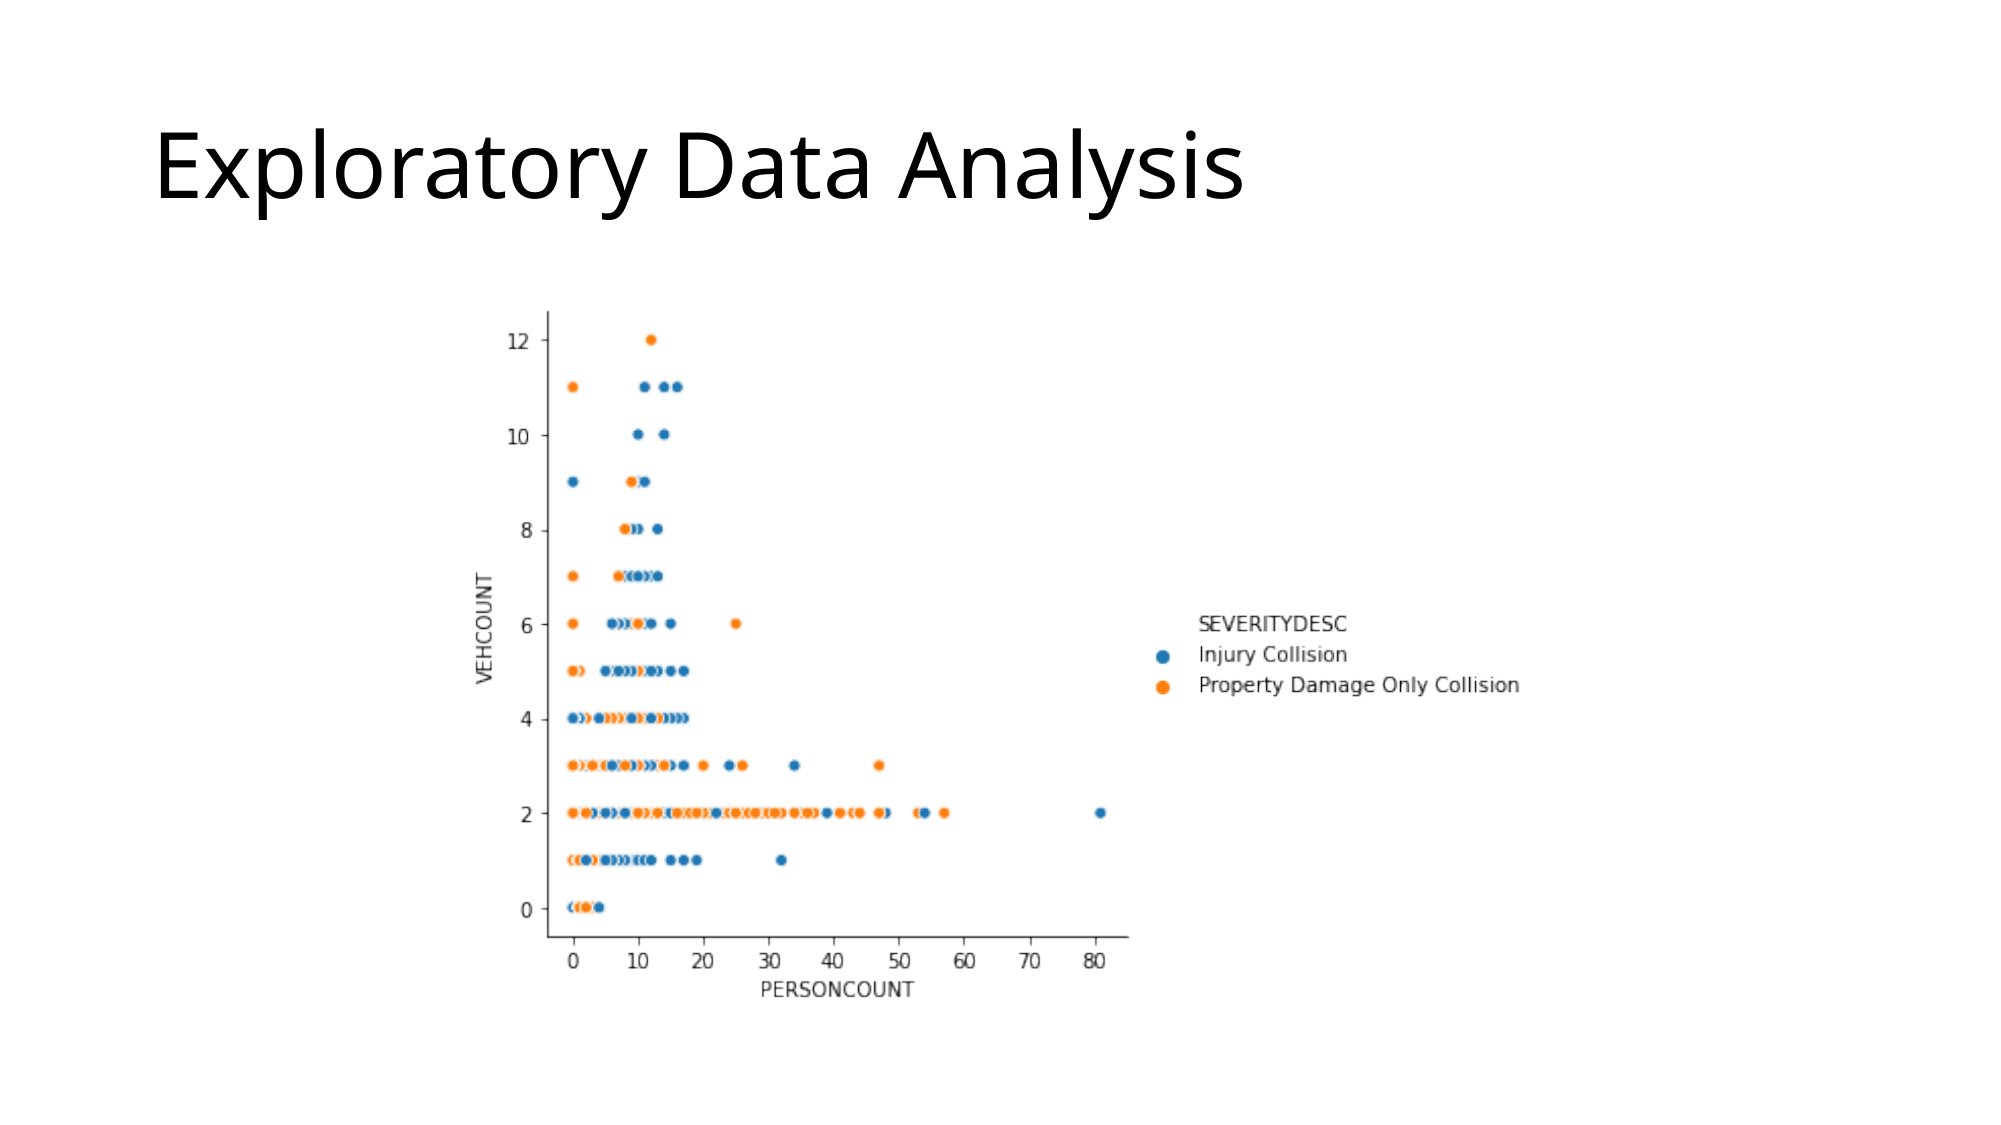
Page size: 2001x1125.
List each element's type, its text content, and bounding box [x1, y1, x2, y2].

title Exploratory Data Analysis [137, 59, 1863, 278]
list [464, 299, 1536, 1014]
